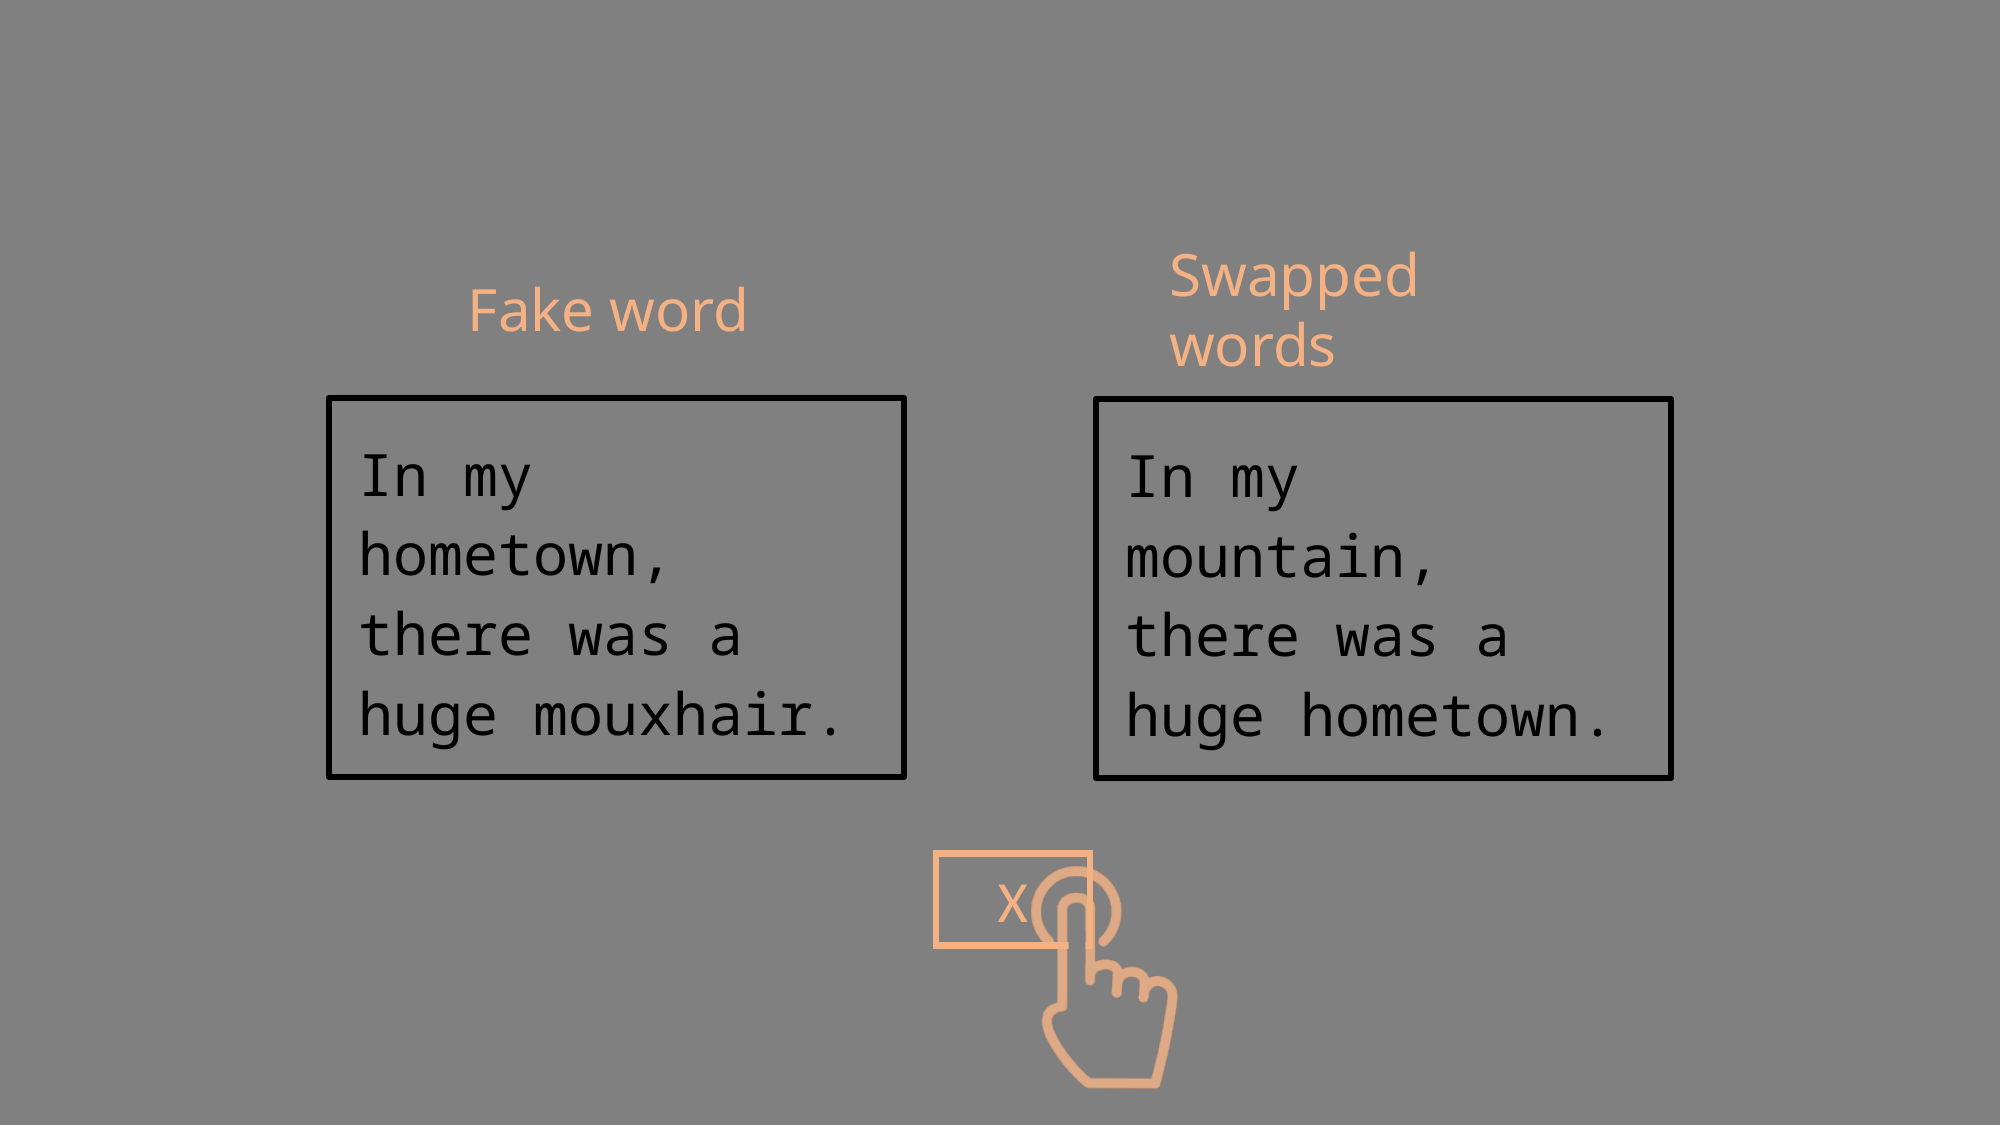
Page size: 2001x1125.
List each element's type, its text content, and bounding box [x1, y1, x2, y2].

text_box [935, 851, 1231, 1104]
text_box In my hometown, there was a huge mouxhair. [328, 397, 905, 777]
text_box Swapped words [1154, 245, 1613, 371]
text_box In my mountain, there was a huge hometown. [1095, 399, 1672, 779]
text_box Fake word [452, 261, 781, 355]
